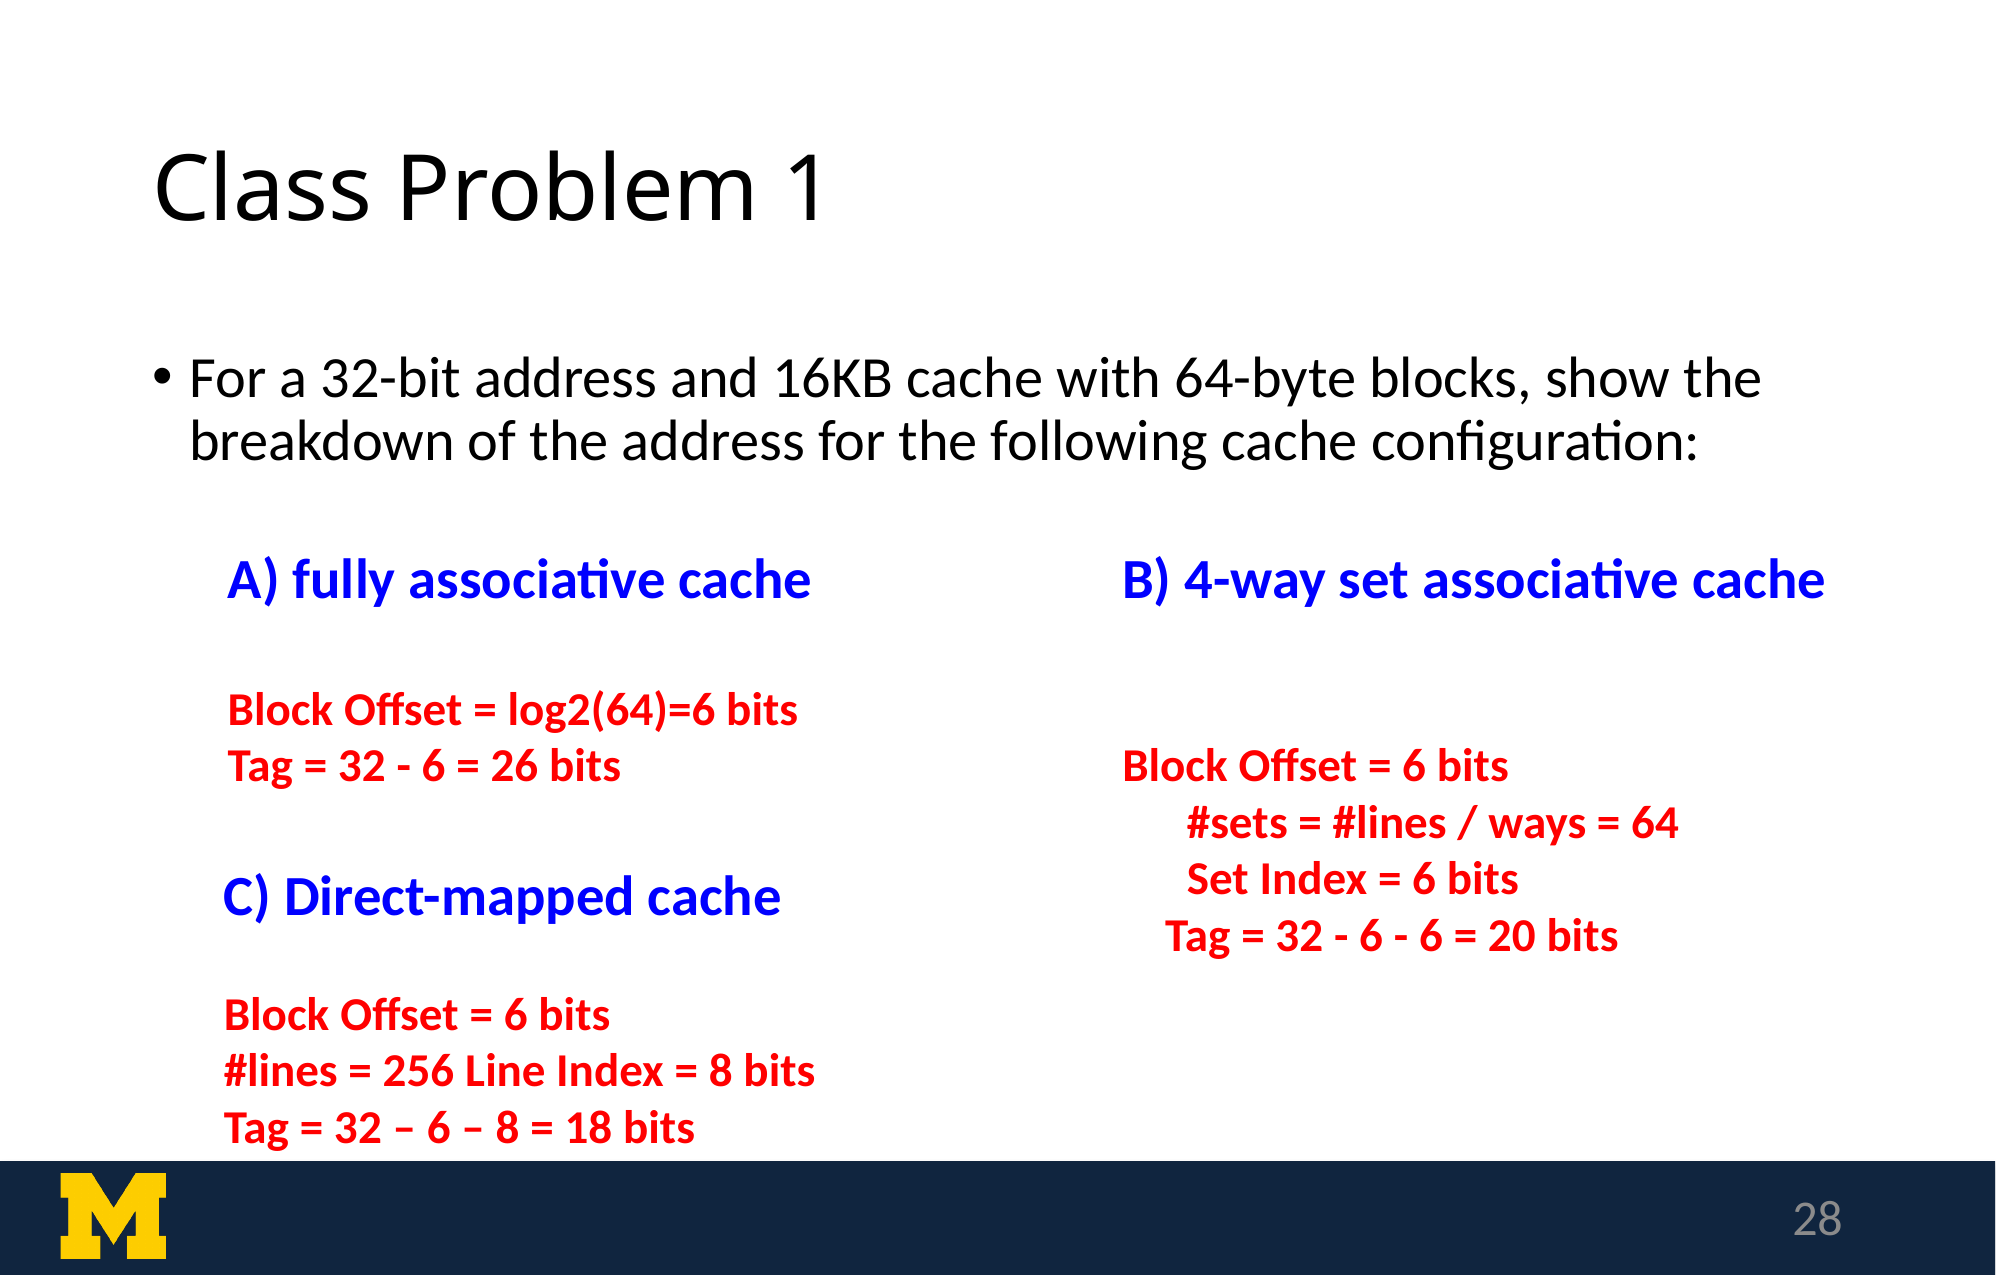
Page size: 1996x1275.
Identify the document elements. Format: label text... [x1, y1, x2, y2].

text_box B) 4-way set associative cache Block Offset = 6 bits #sets = #lines / ways = 64 Set Index = 6 bits Tag = 32 - 6 - 6 = 20 bits [1105, 533, 1844, 1027]
slide_number 28 [1408, 1181, 1858, 1250]
title Class Problem 1 [137, 67, 1858, 315]
list For a 32-bit address and 16KB cache with 64-byte blocks, show the breakdown of the address for the following cache configuration: [137, 339, 1858, 550]
text_box A) fully associative cache Block Offset = log2(64)=6 bits Tag = 32 - 6 = 26 bits [211, 533, 831, 849]
text_box C) Direct-mapped cache Block Offset = 6 bits #lines = 256 Line Index = 8 bits Tag = 32 – 6 – 8 = 18 bits [207, 849, 834, 1275]
